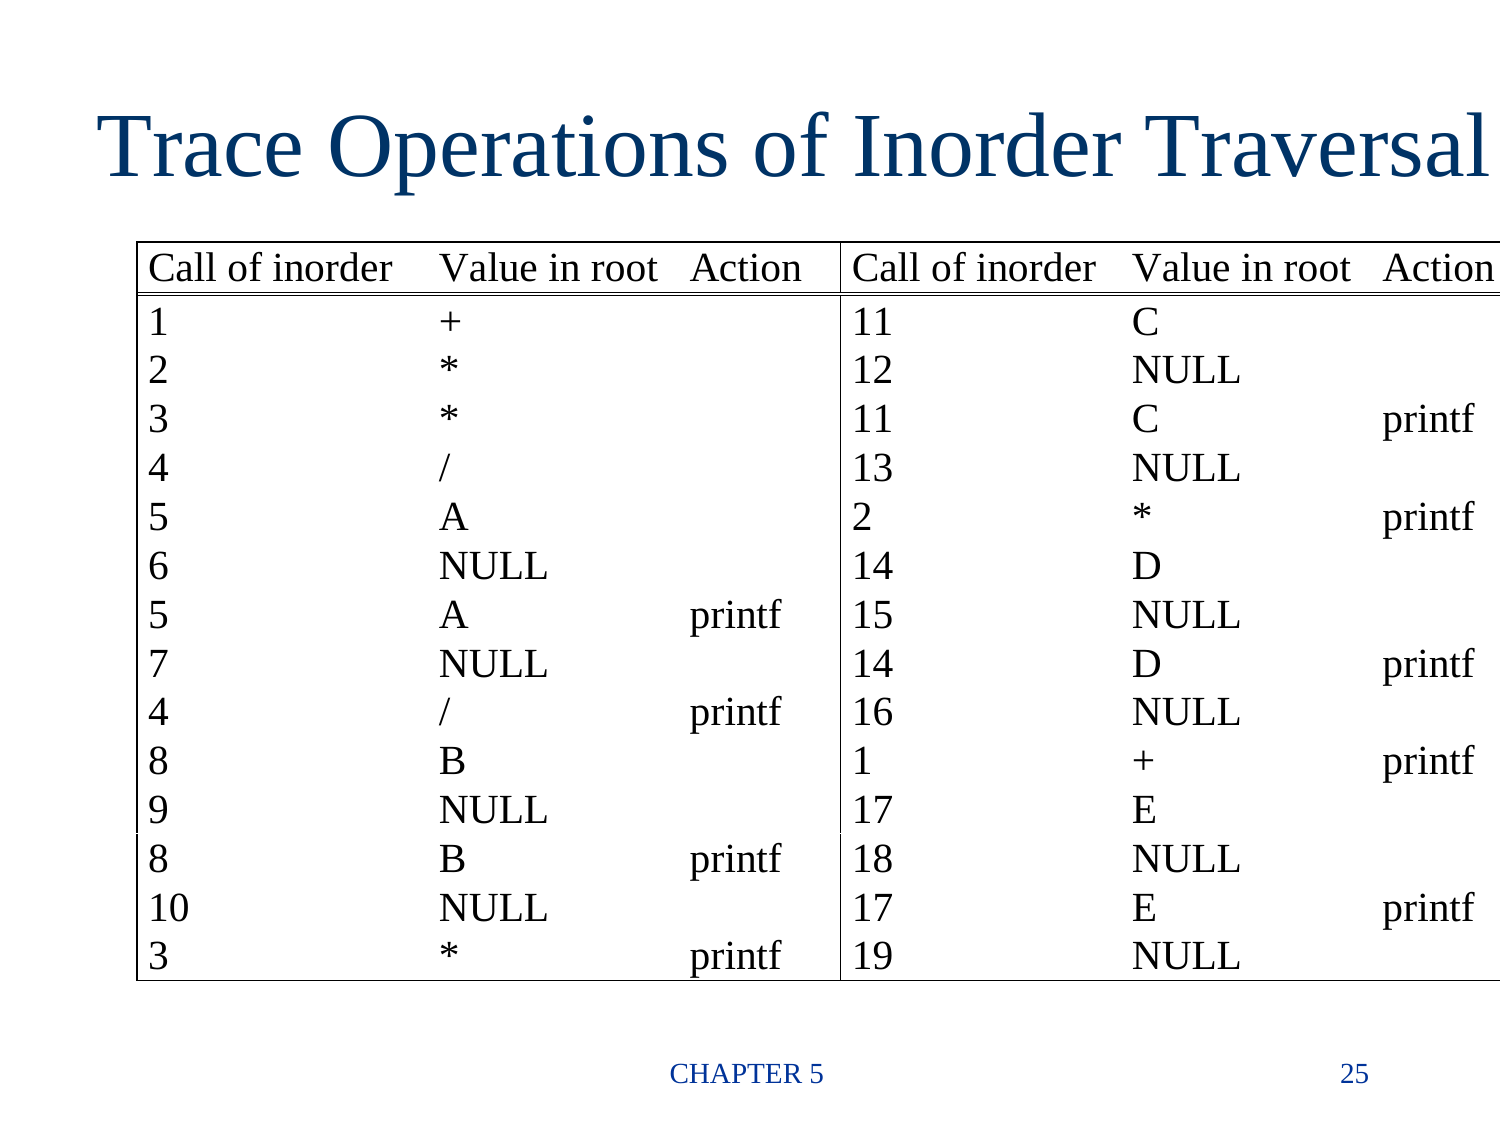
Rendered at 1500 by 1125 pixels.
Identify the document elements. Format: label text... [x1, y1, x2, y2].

text_box <number> [1071, 1057, 1385, 1122]
picture [133, 241, 1500, 1057]
text_box CHAPTER 5 [509, 1057, 985, 1122]
text_box Trace Operations of Inorder Traversal [81, 46, 1500, 234]
